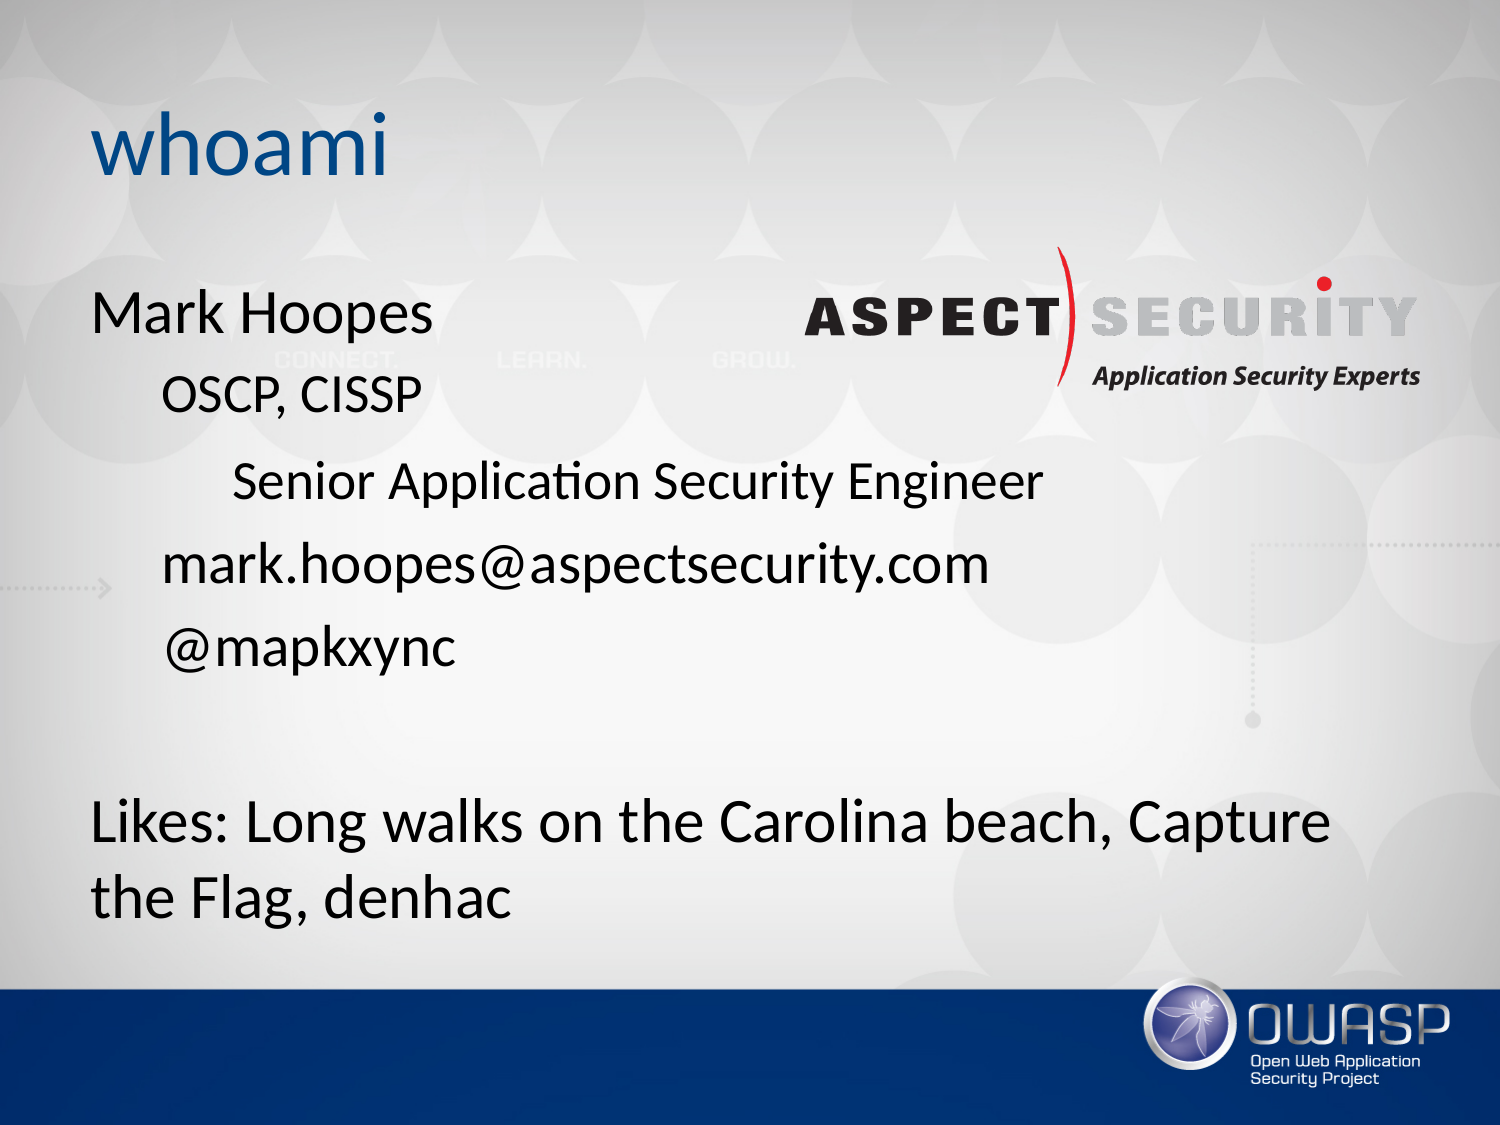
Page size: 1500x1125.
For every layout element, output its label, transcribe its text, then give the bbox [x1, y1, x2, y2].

list Mark Hoopes OSCP, CISSP Senior Application Security Engineer mark.hoopes@aspectsecurity.com @mapkxync Likes: Long walks on the Carolina beach, Capture the Flag, denhac [75, 262, 1425, 940]
title whoami [75, 45, 1425, 233]
picture [0, 0, 1500, 1125]
